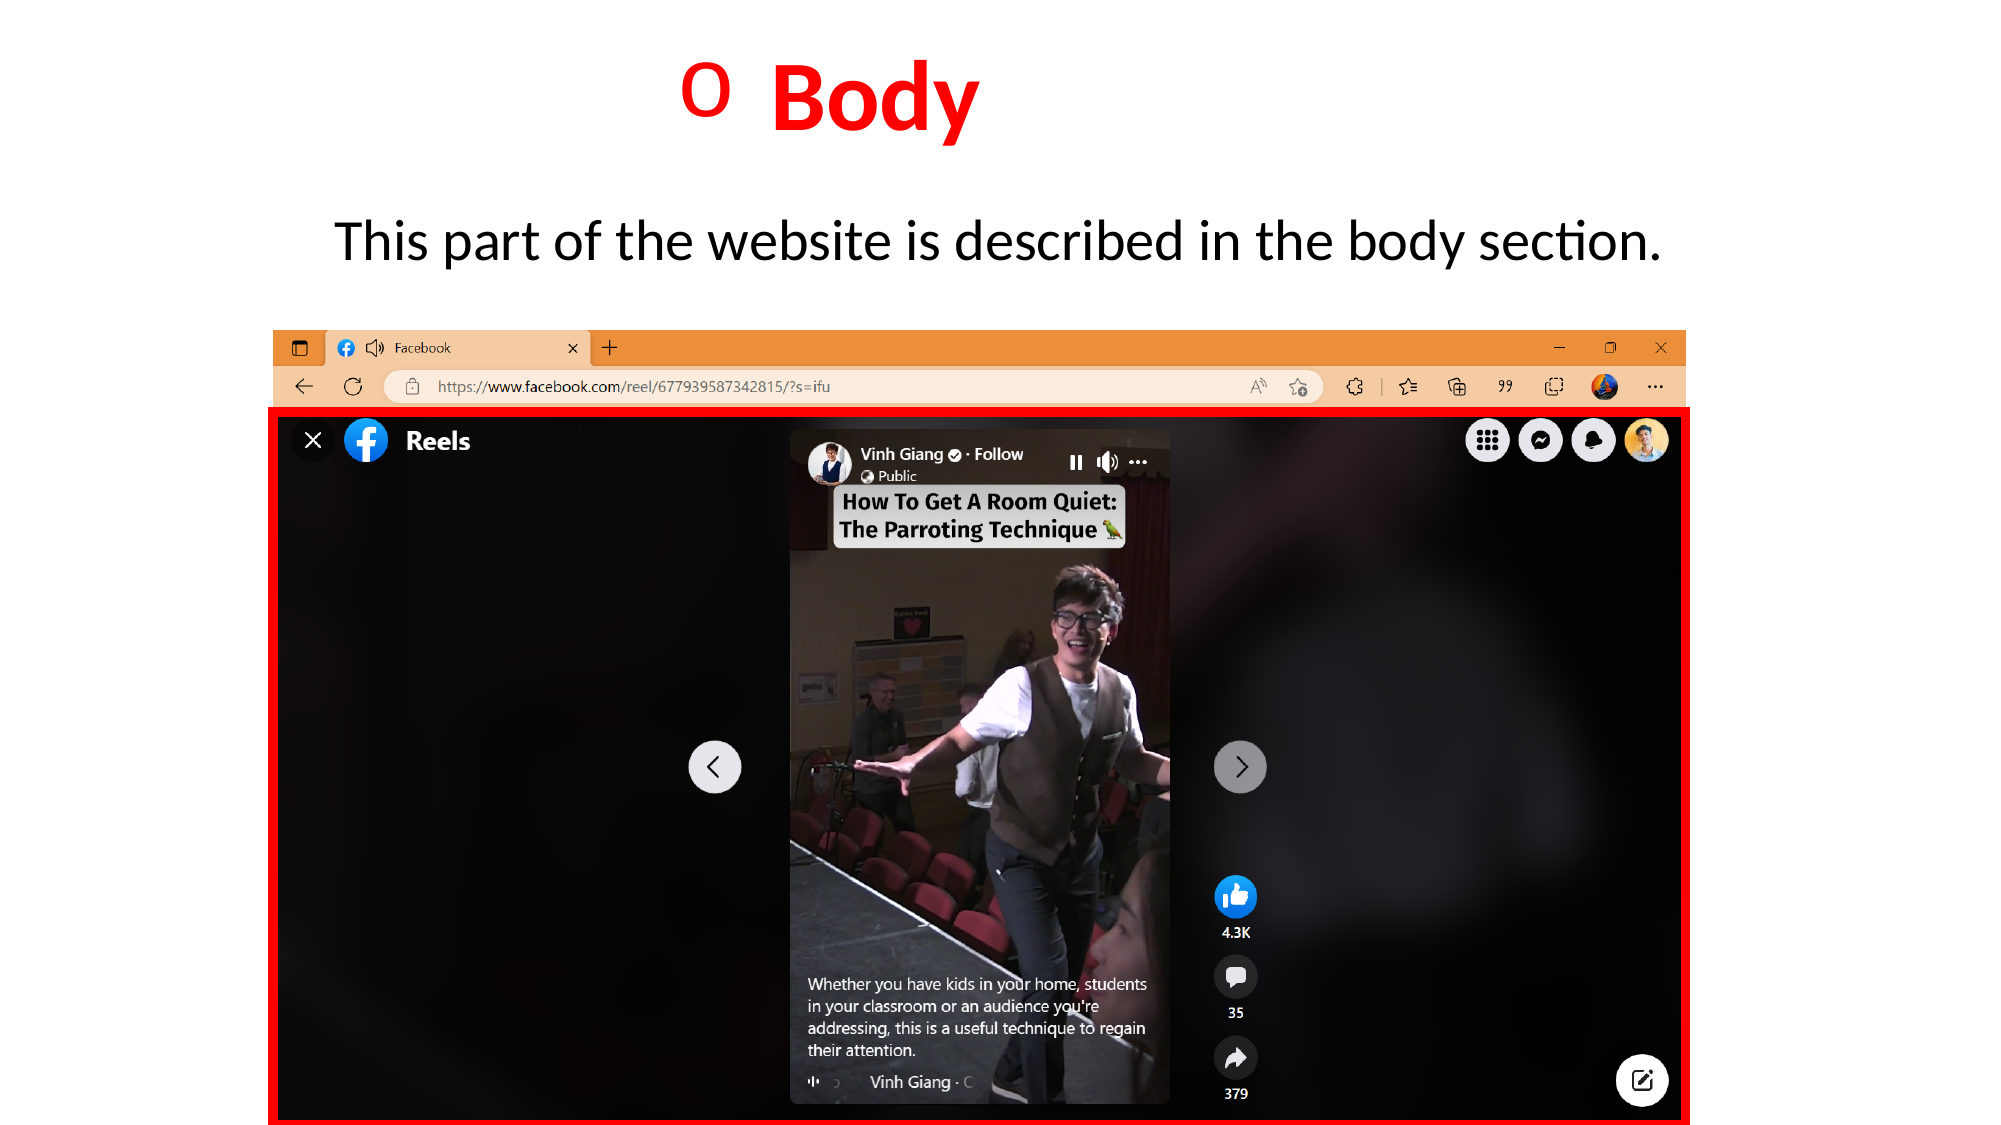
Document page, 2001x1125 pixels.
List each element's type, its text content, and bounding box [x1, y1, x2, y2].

text_box Body [661, 23, 2000, 278]
picture [273, 330, 1686, 1125]
text_box This part of the website is described in the body section. [319, 194, 1703, 280]
